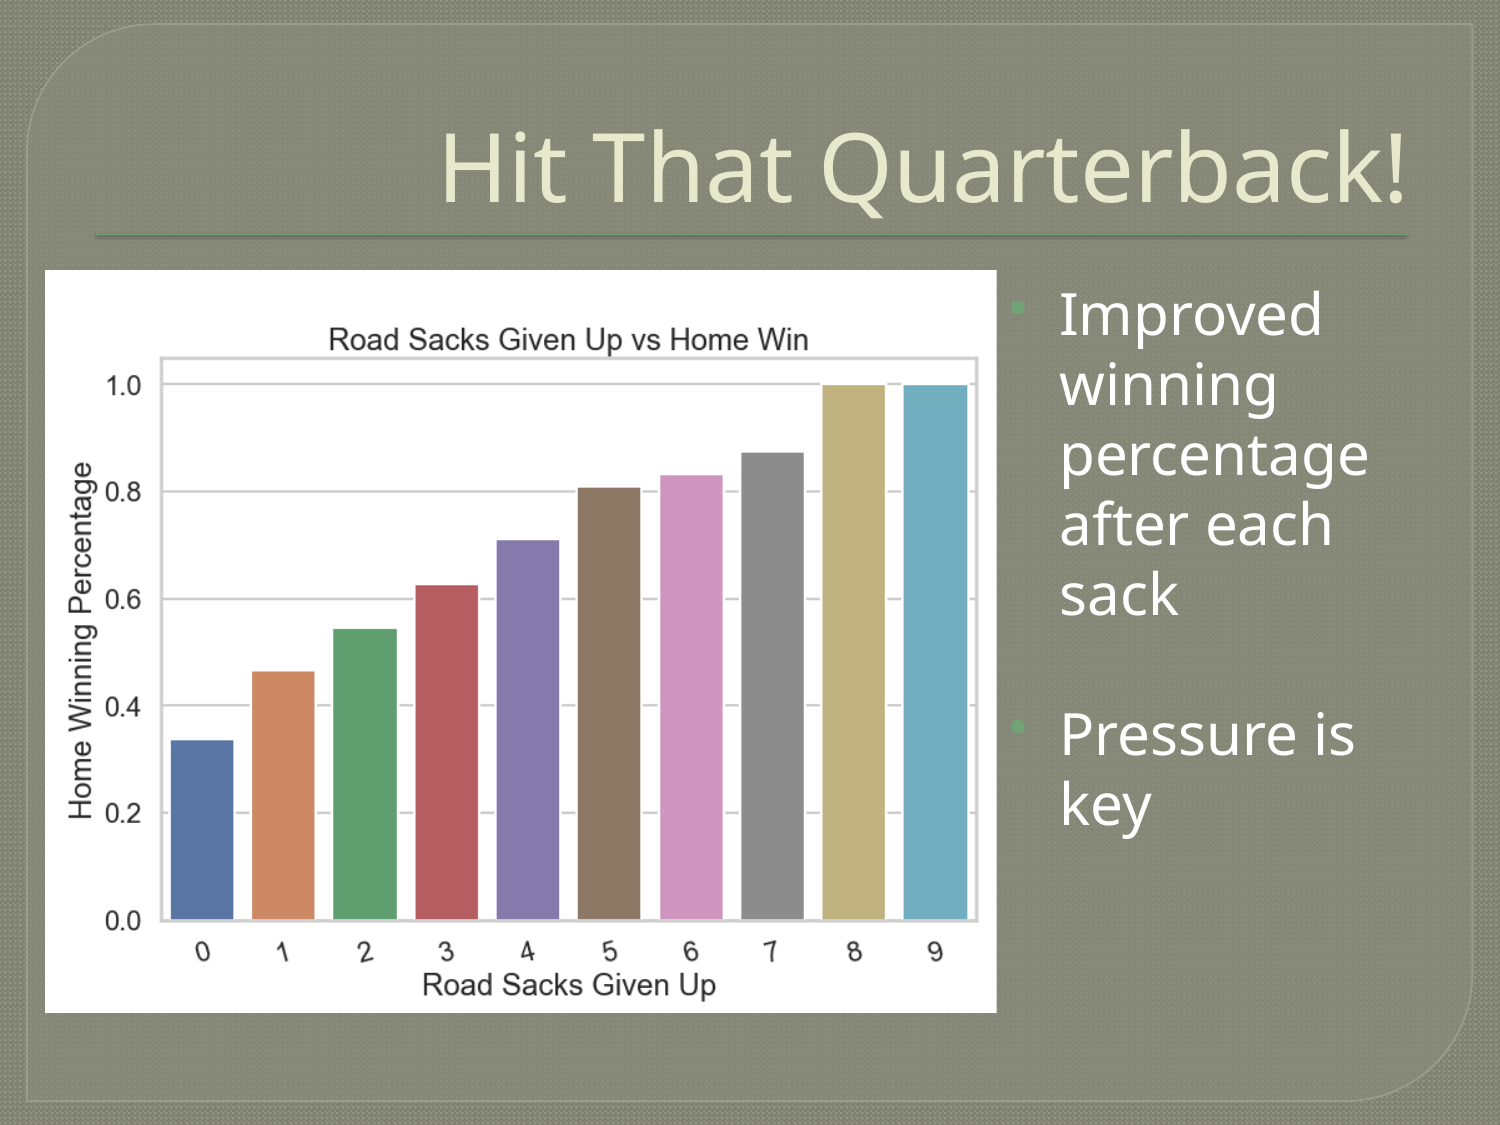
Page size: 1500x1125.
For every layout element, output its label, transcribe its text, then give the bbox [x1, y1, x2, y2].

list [44, 269, 997, 1013]
title Hit That Quarterback! [75, 41, 1425, 230]
list Improved winning percentage after each sack Pressure is key [997, 270, 1425, 1013]
